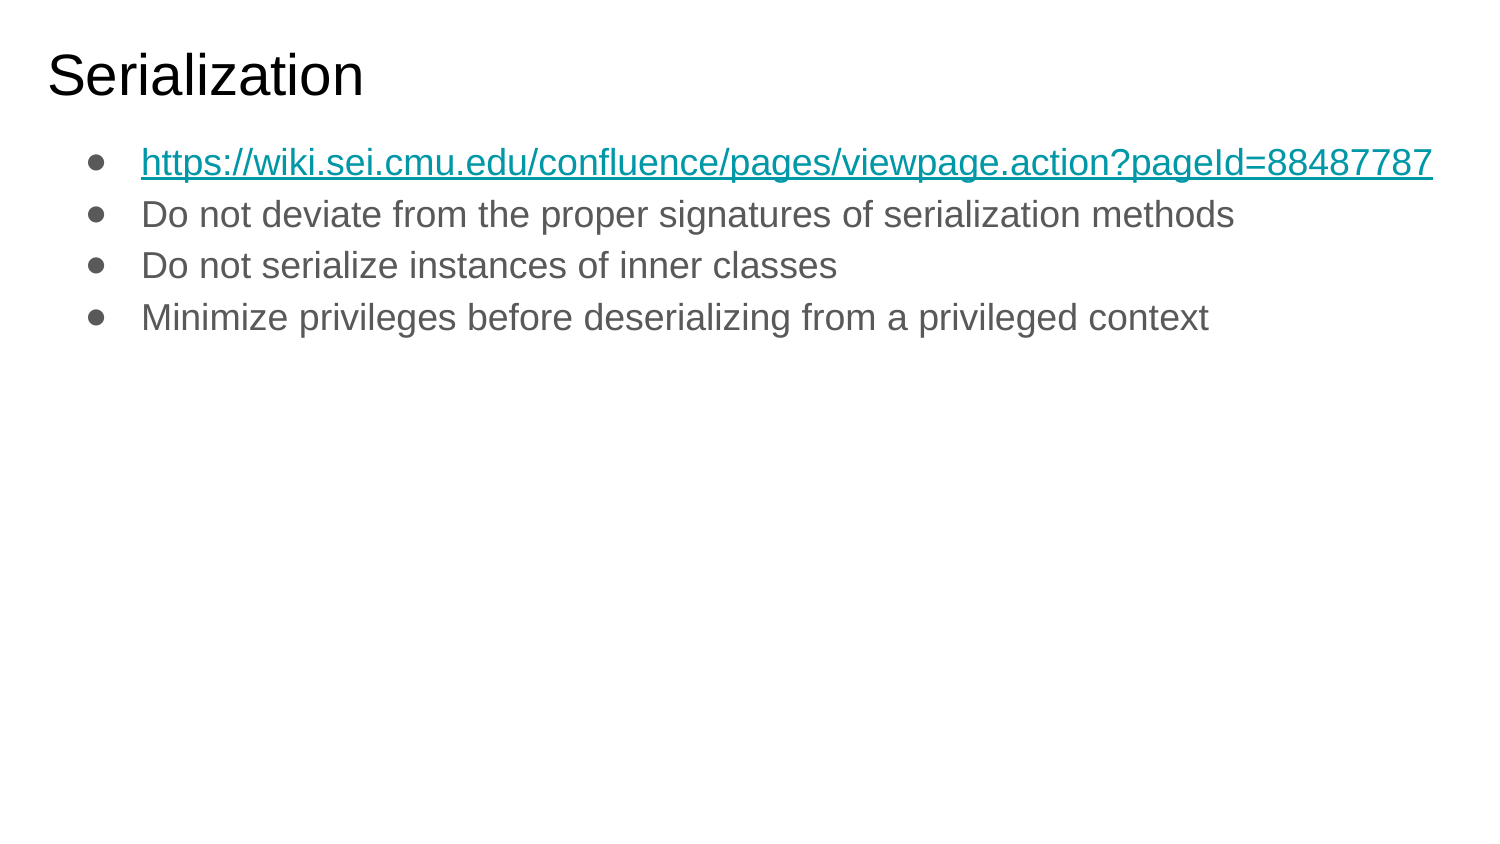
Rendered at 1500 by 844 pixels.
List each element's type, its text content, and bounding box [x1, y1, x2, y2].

title Serialization [32, 22, 1430, 117]
list https://wiki.sei.cmu.edu/confluence/pages/viewpage.action?pageId=88487787 Do not deviate from the proper signatures of serialization methods Do not serialize instances of inner classes Minimize privileges before deserializing from a privileged context [51, 116, 1449, 793]
